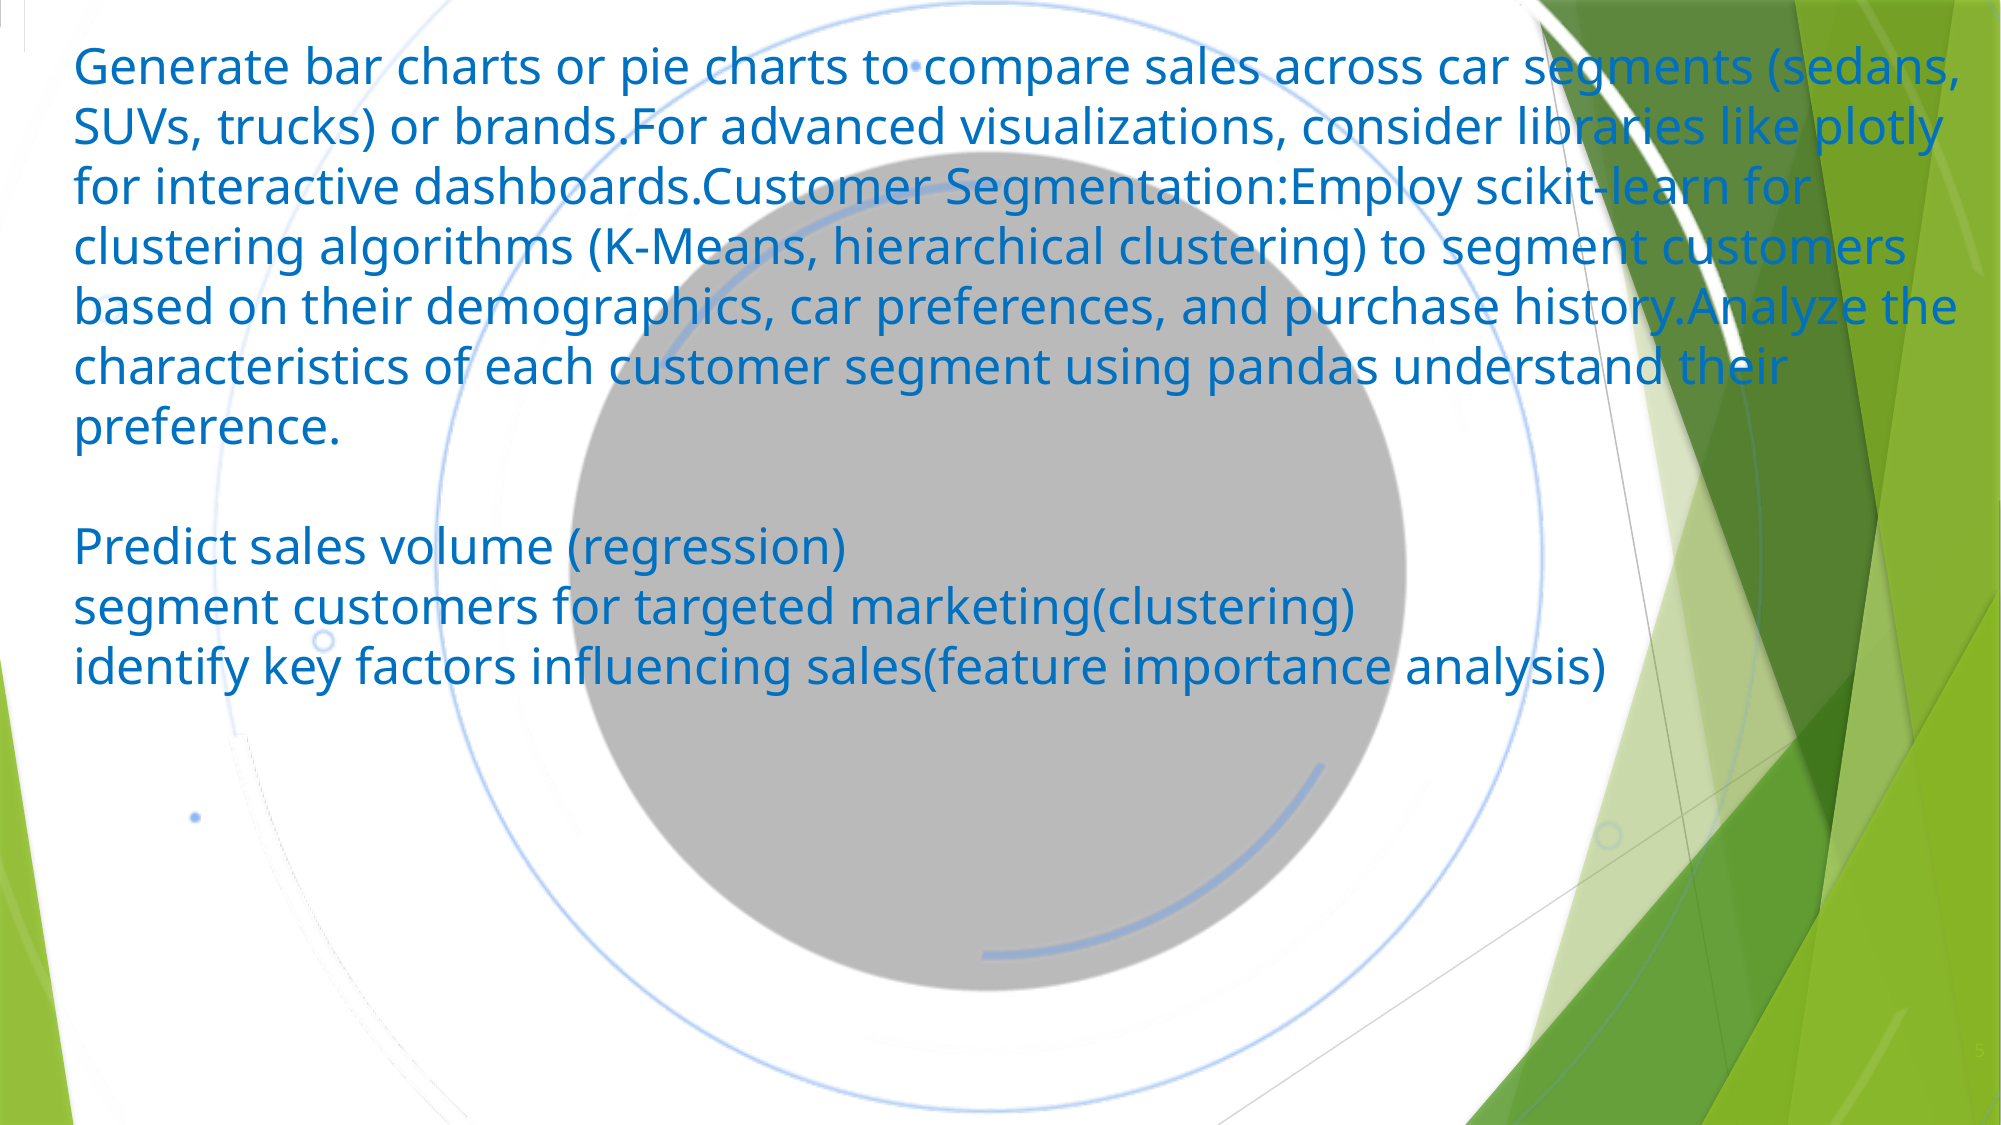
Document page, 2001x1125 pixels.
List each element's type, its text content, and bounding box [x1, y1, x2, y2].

picture [0, 0, 2000, 1125]
slide_number 5 [1550, 1021, 2000, 1082]
title Generate bar charts or pie charts to compare sales across car segments (sedans, SUVs, trucks) or brands.For advanced visualizations, consider libraries like plotly for interactive dashboards.Customer Segmentation:Employ scikit-learn for clustering algorithms (K-Means, hierarchical clustering) to segment customers based on their demographics, car preferences, and purchase history.Analyze the characteristics of each customer segment using pandas understand their preference. Predict sales volume (regression) segment customers for targeted marketing(clustering) identify key factors influencing sales(feature importance analysis) [58, 27, 1987, 1082]
